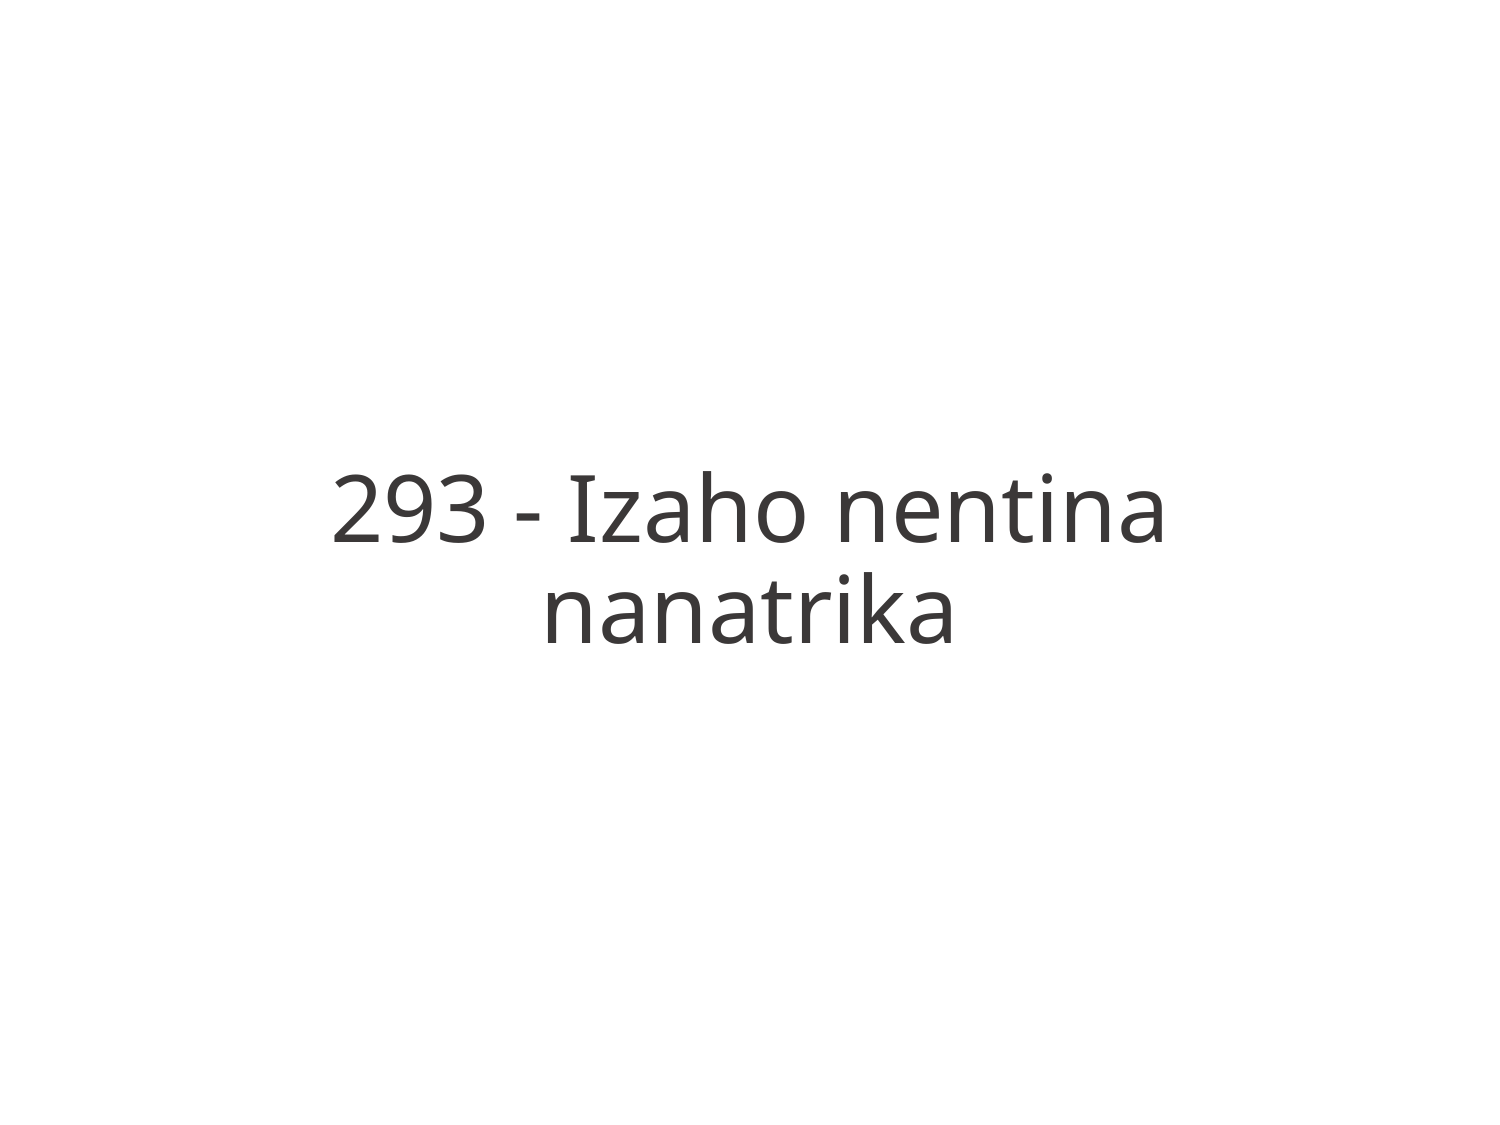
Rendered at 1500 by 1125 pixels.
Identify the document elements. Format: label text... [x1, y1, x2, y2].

title 293 - Izaho nentina nanatrika [103, 453, 1397, 672]
